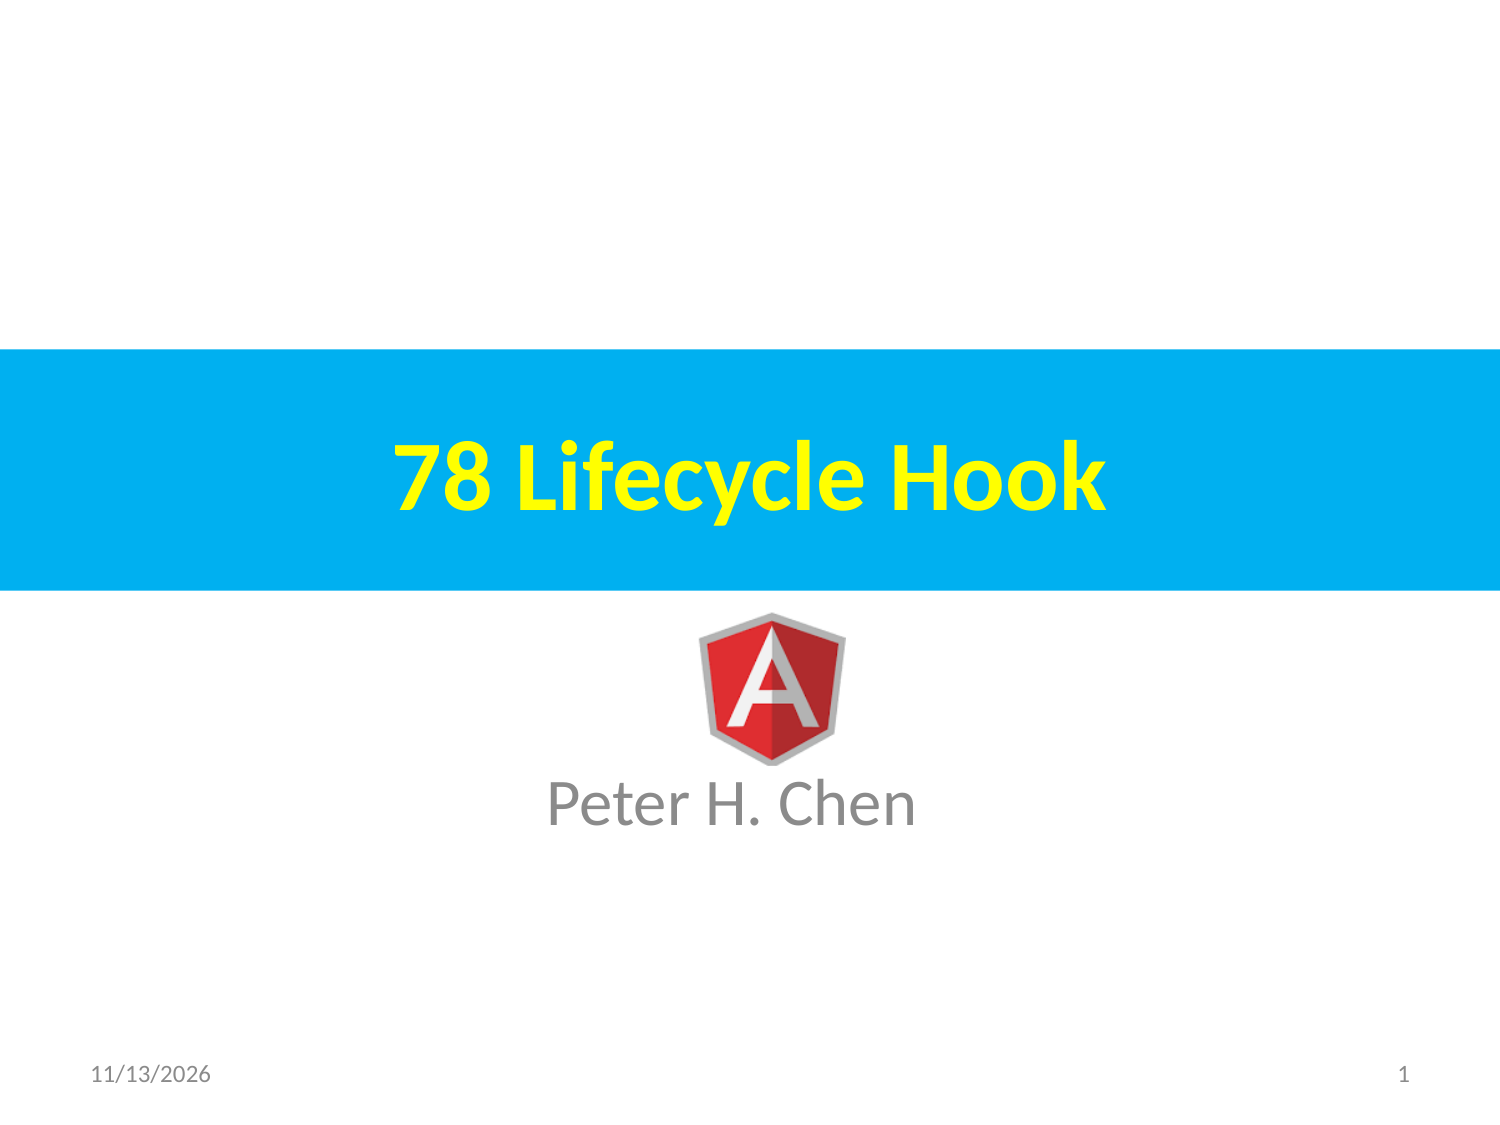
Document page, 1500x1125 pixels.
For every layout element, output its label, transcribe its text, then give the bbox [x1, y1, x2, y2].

slide_number 1 [1074, 1042, 1425, 1103]
title 78 Lifecycle Hook [0, 349, 1500, 591]
picture [694, 609, 846, 771]
subtitle Peter H. Chen [206, 751, 1257, 866]
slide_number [75, 1042, 425, 1103]
